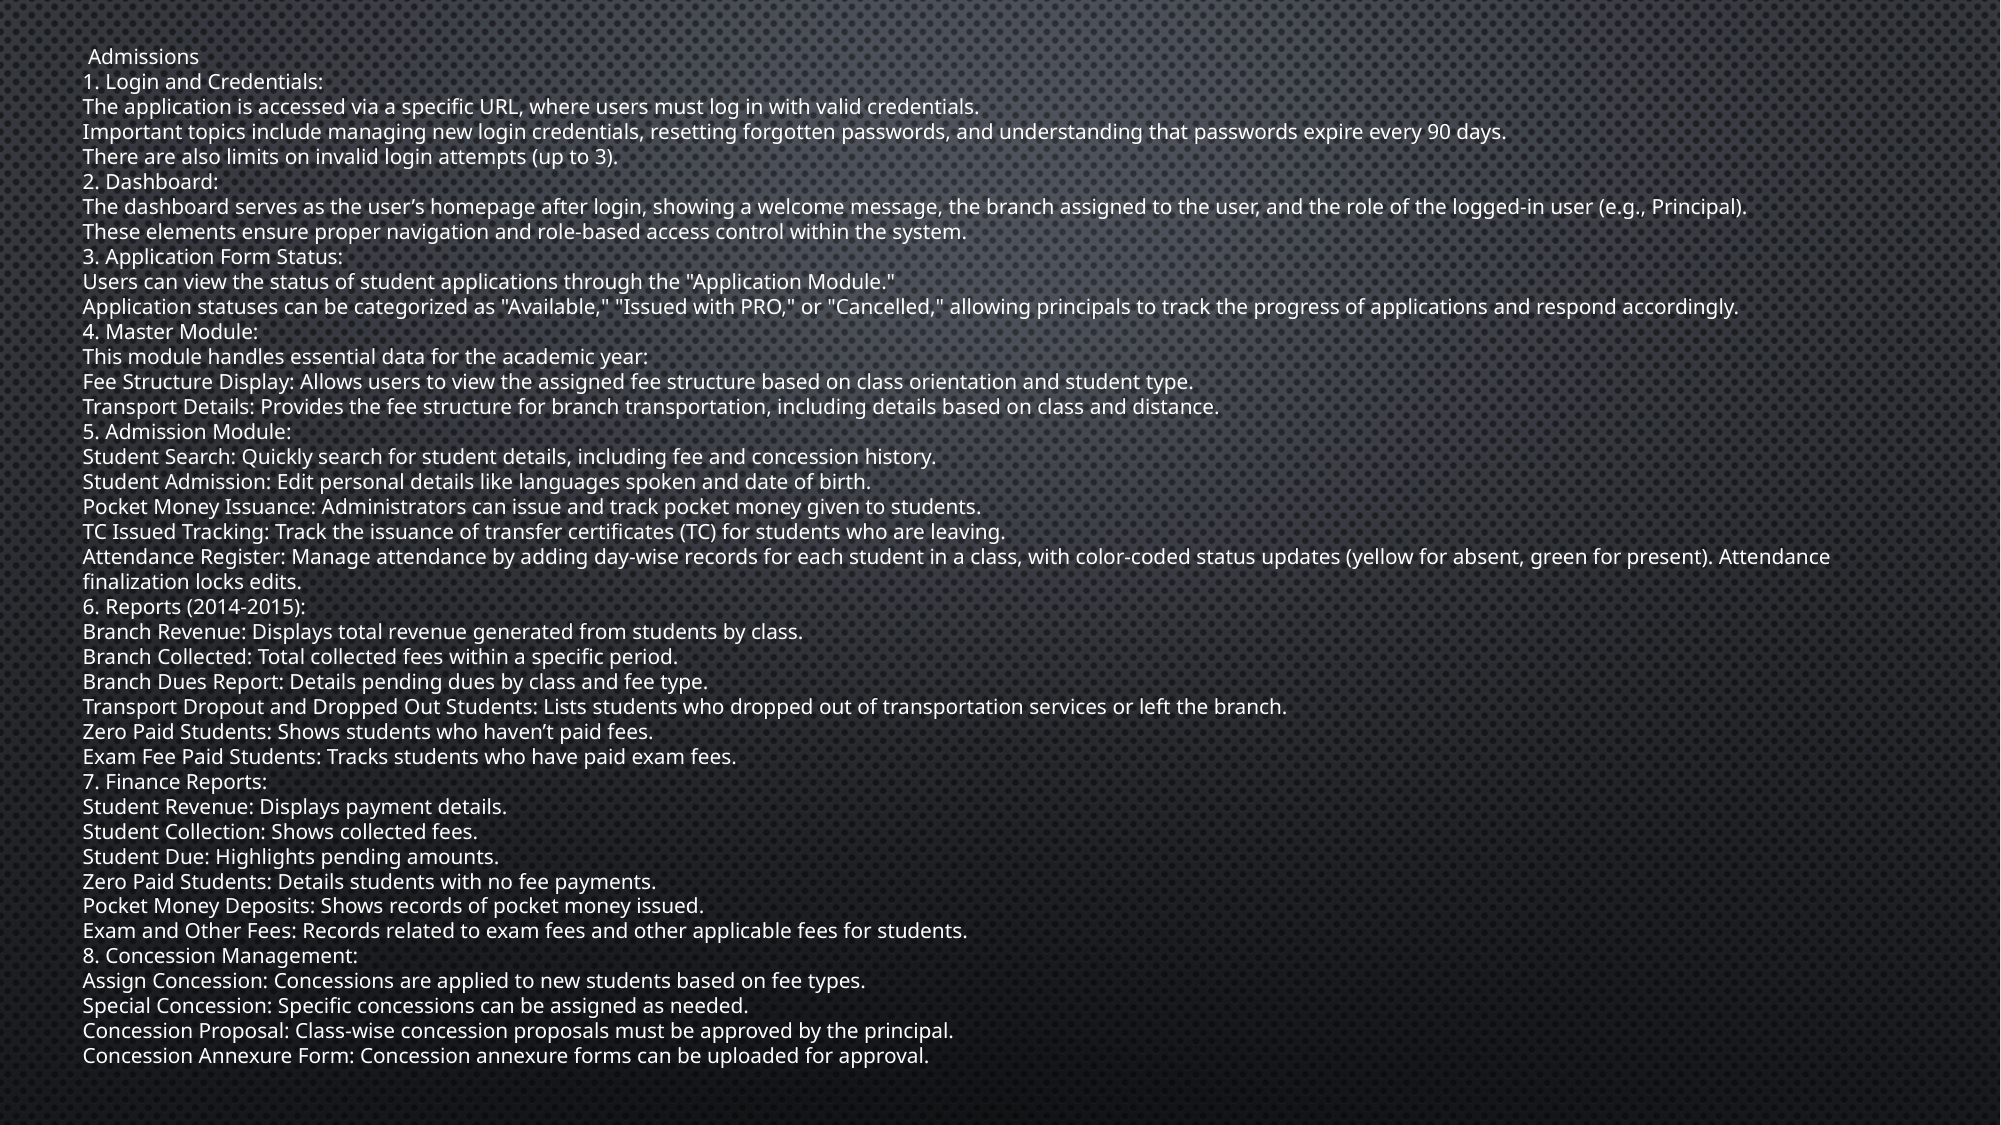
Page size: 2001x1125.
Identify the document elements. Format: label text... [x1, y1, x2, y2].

list Admissions 1. Login and Credentials: The application is accessed via a specific URL, where users must log in with valid credentials. Important topics include managing new login credentials, resetting forgotten passwords, and understanding that passwords expire every 90 days. There are also limits on invalid login attempts (up to 3). 2. Dashboard: The dashboard serves as the user’s homepage after login, showing a welcome message, the branch assigned to the user, and the role of the logged-in user (e.g., Principal). These elements ensure proper navigation and role-based access control within the system. 3. Application Form Status: Users can view the status of student applications through the "Application Module." Application statuses can be categorized as "Available," "Issued with PRO," or "Cancelled," allowing principals to track the progress of applications and respond accordingly. 4. Master Module: This module handles essential data for the academic year: Fee Structure Display: Allows users to view the assigned fee structure based on class orientation and student type. Transport Details: Provides the fee structure for branch transportation, including details based on class and distance. 5. Admission Module: Student Search: Quickly search for student details, including fee and concession history. Student Admission: Edit personal details like languages spoken and date of birth. Pocket Money Issuance: Administrators can issue and track pocket money given to students. TC Issued Tracking: Track the issuance of transfer certificates (TC) for students who are leaving. Attendance Register: Manage attendance by adding day-wise records for each student in a class, with color-coded status updates (yellow for absent, green for present). Attendance finalization locks edits. 6. Reports (2014-2015): Branch Revenue: Displays total revenue generated from students by class. Branch Collected: Total collected fees within a specific period. Branch Dues Report: Details pending dues by class and fee type. Transport Dropout and Dropped Out Students: Lists students who dropped out of transportation services or left the branch. Zero Paid Students: Shows students who haven’t paid fees. Exam Fee Paid Students: Tracks students who have paid exam fees. 7. Finance Reports: Student Revenue: Displays payment details. Student Collection: Shows collected fees. Student Due: Highlights pending amounts. Zero Paid Students: Details students with no fee payments. Pocket Money Deposits: Shows records of pocket money issued. Exam and Other Fees: Records related to exam fees and other applicable fees for students. 8. Concession Management: Assign Concession: Concessions are applied to new students based on fee types. Special Concession: Specific concessions can be assigned as needed. Concession Proposal: Class-wise concession proposals must be approved by the principal. Concession Annexure Form: Concession annexure forms can be uploaded for approval. [67, 36, 1927, 1076]
